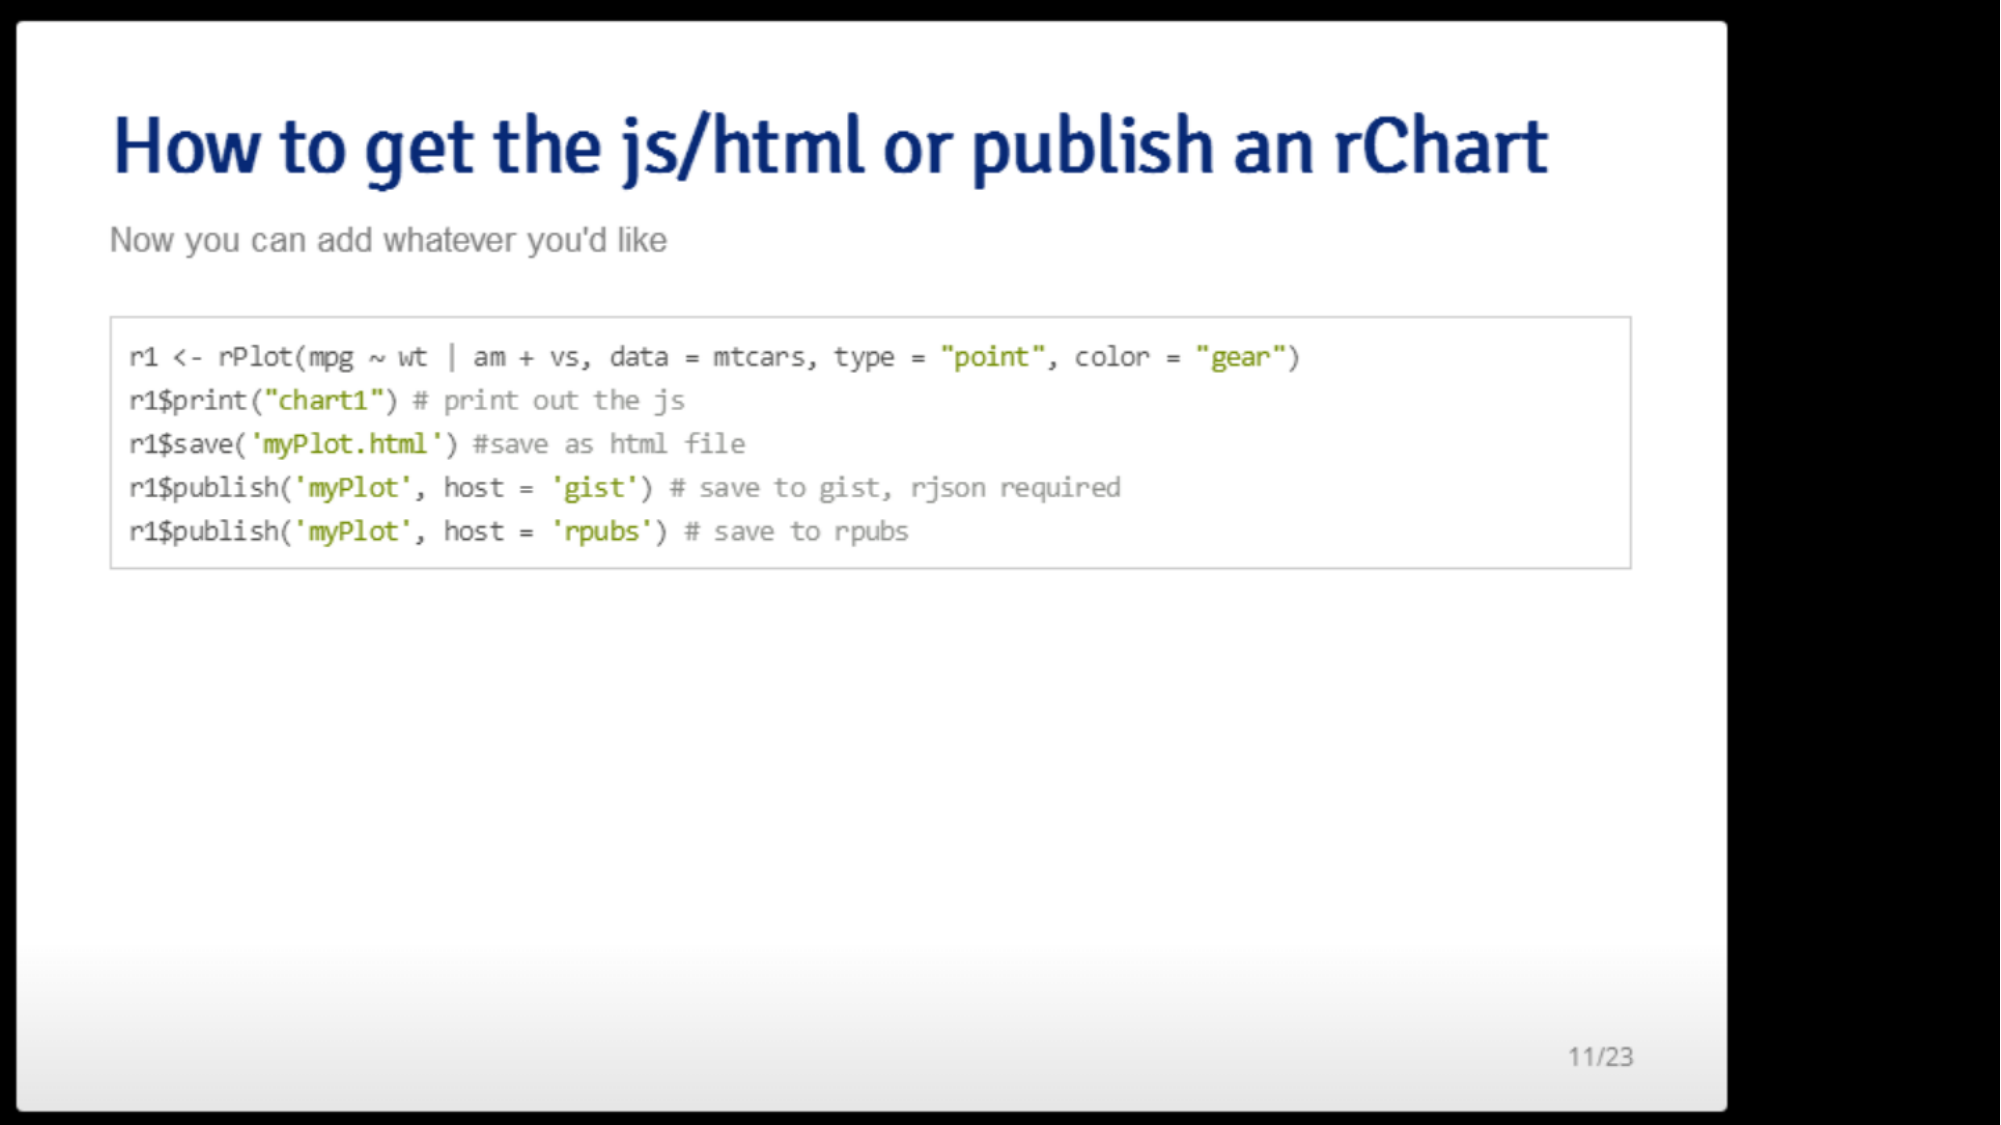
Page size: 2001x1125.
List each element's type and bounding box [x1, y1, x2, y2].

picture [0, 0, 1742, 1125]
